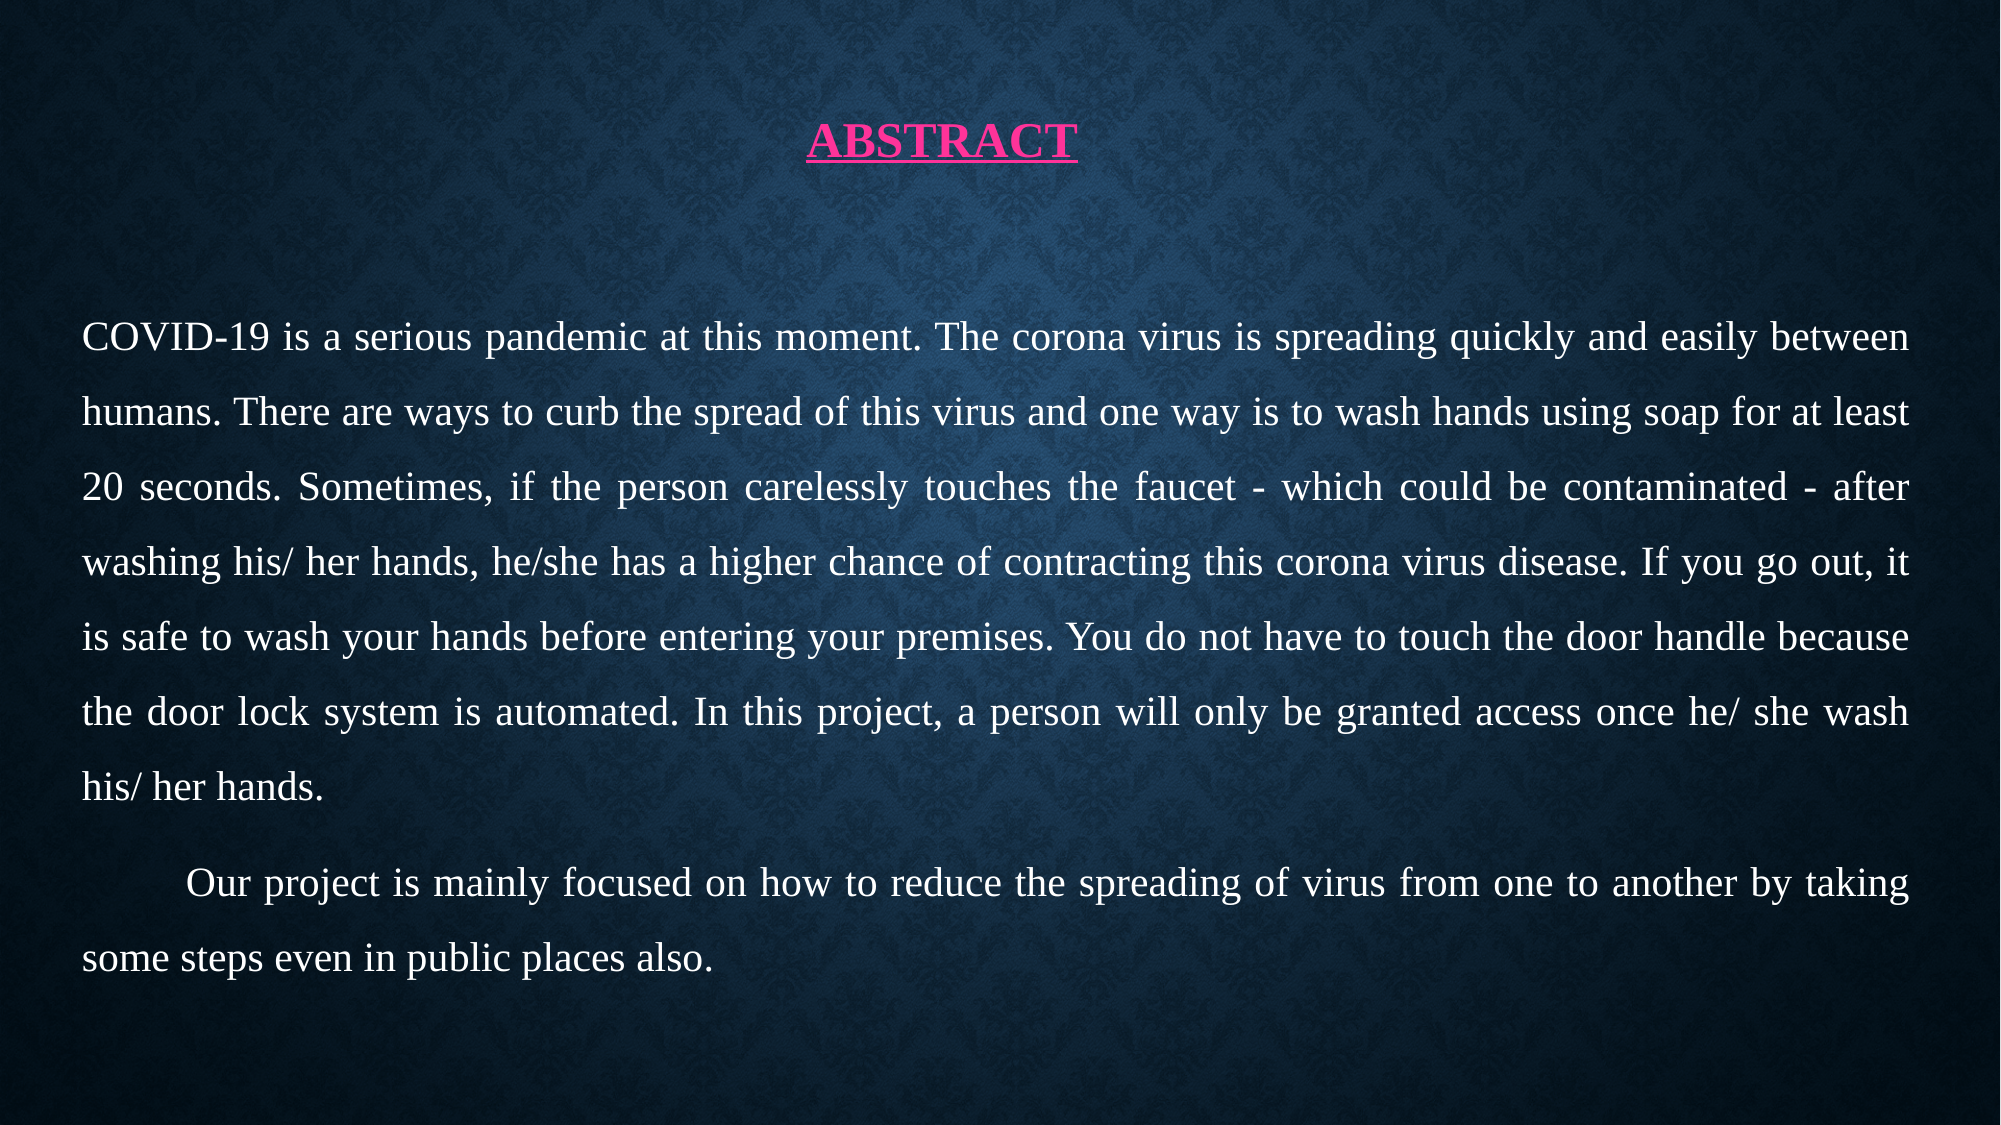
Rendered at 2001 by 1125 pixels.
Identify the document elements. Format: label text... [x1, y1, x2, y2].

text_box ABSTRACT COVID-19 is a serious pandemic at this moment. The corona virus is spreading quickly and easily between humans. There are ways to curb the spread of this virus and one way is to wash hands using soap for at least 20 seconds. Sometimes, if the person carelessly touches the faucet - which could be contaminated - after washing his/ her hands, he/she has a higher chance of contracting this corona virus disease. If you go out, it is safe to wash your hands before entering your premises. You do not have to touch the door handle because the door lock system is automated. In this project, a person will only be granted access once he/ she wash his/ her hands. Our project is mainly focused on how to reduce the spreading of virus from one to another by taking some steps even in public places also. [67, 0, 1927, 988]
